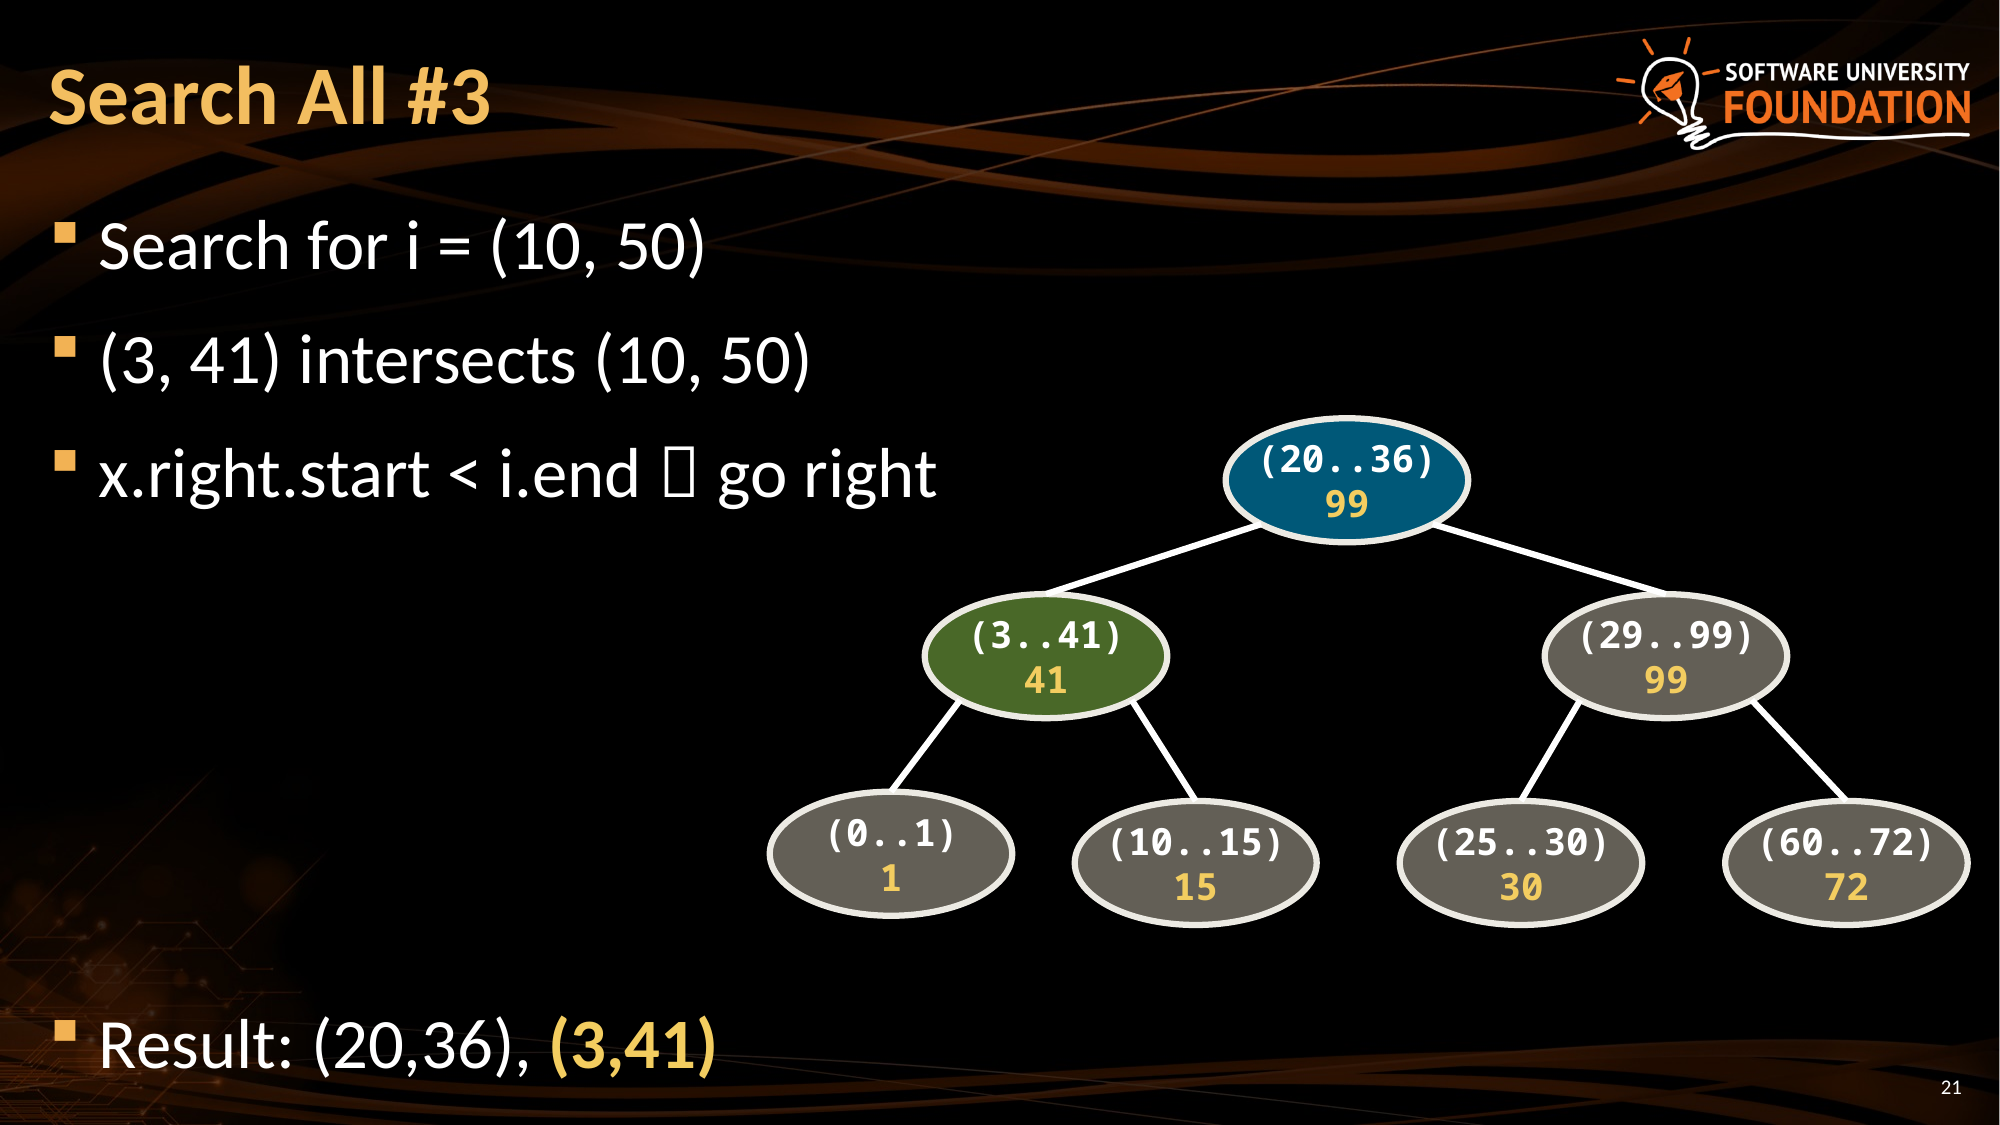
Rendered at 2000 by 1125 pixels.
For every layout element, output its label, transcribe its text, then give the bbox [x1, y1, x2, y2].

list Search for i = (10, 50) (3, 41) intersects (10, 50) x.right.start < i.end  go right Result: (20,36), (3,41) [31, 188, 1968, 1103]
title Search All #3 [30, 6, 1602, 189]
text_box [769, 418, 1968, 925]
picture [0, 0, 2000, 1125]
